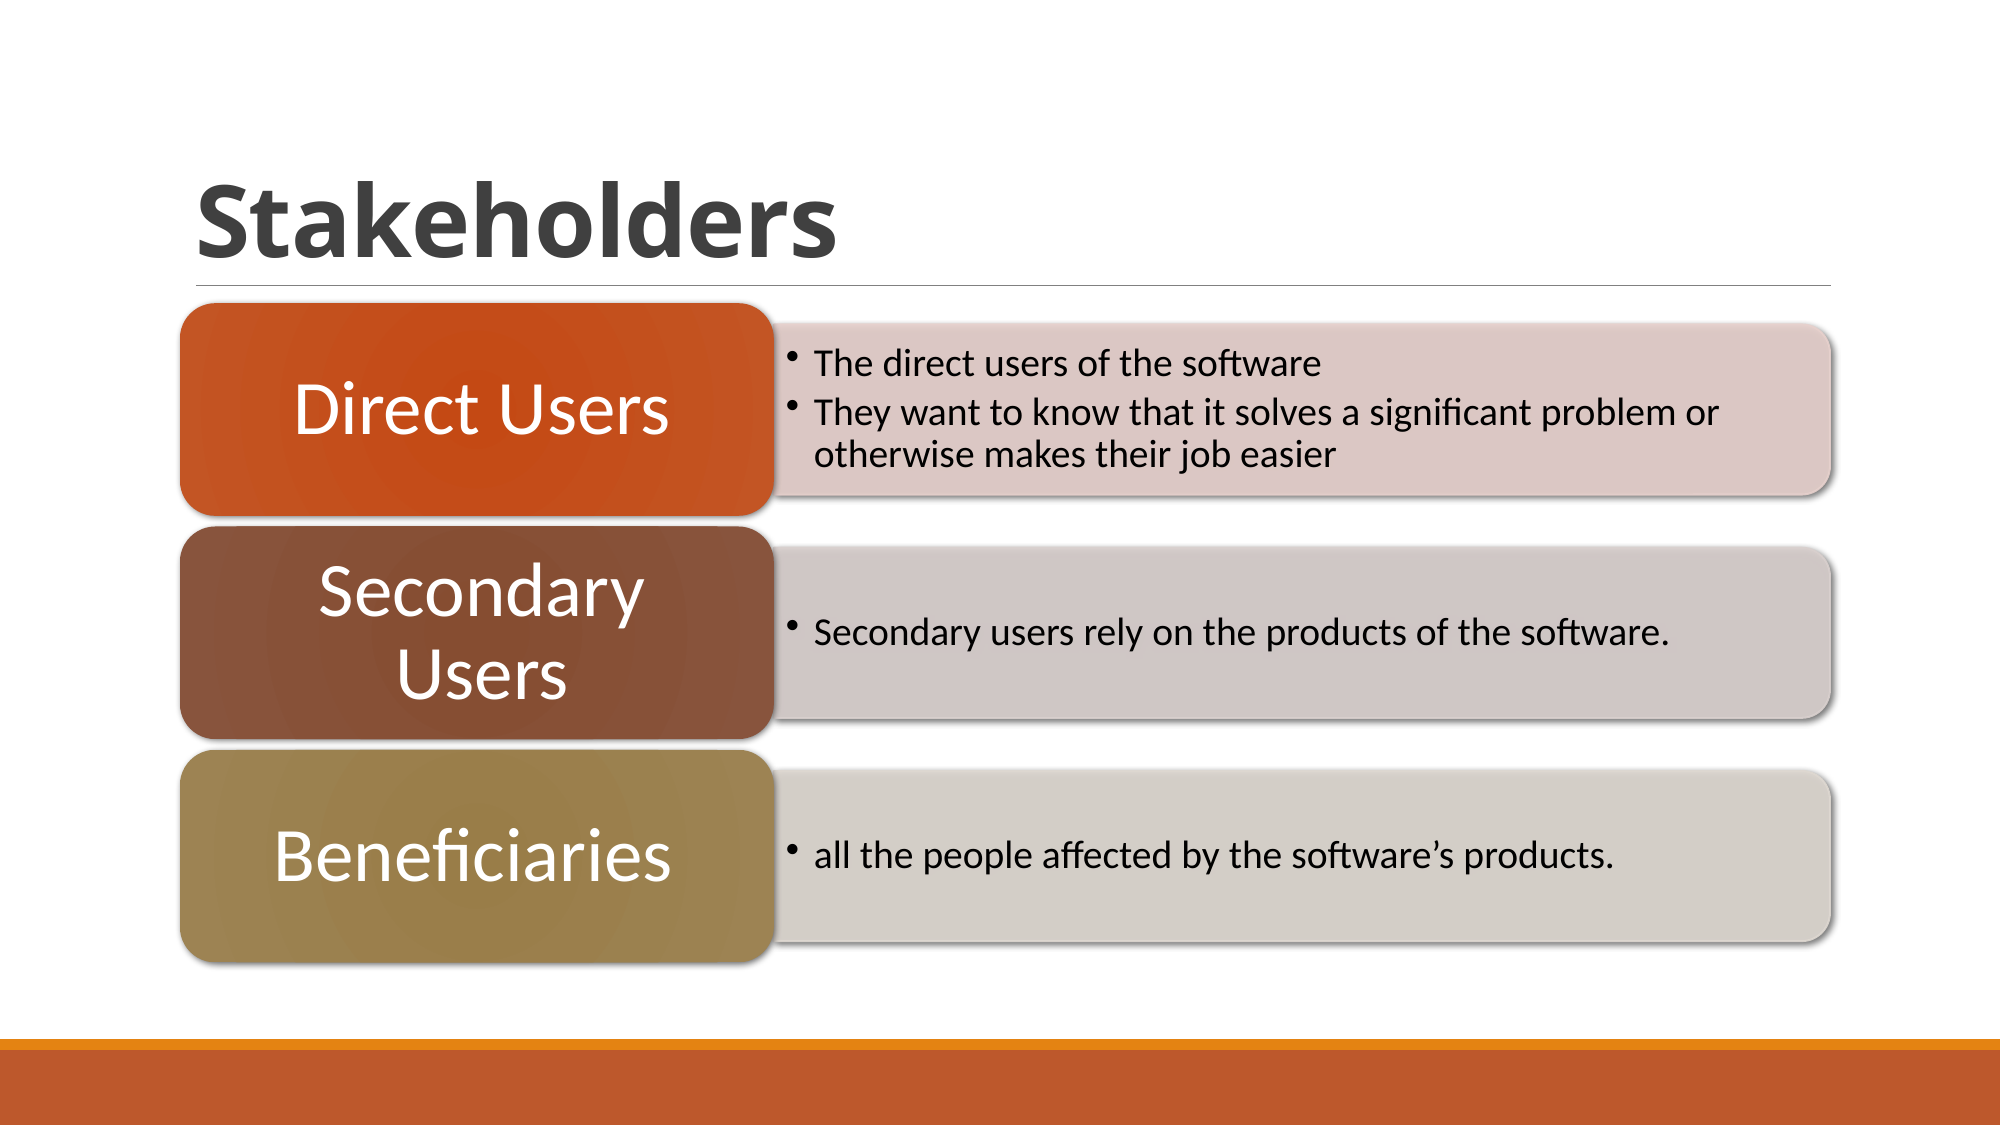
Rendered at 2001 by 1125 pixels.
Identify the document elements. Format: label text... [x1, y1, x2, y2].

title Stakeholders [180, 47, 1830, 285]
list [179, 302, 1831, 964]
